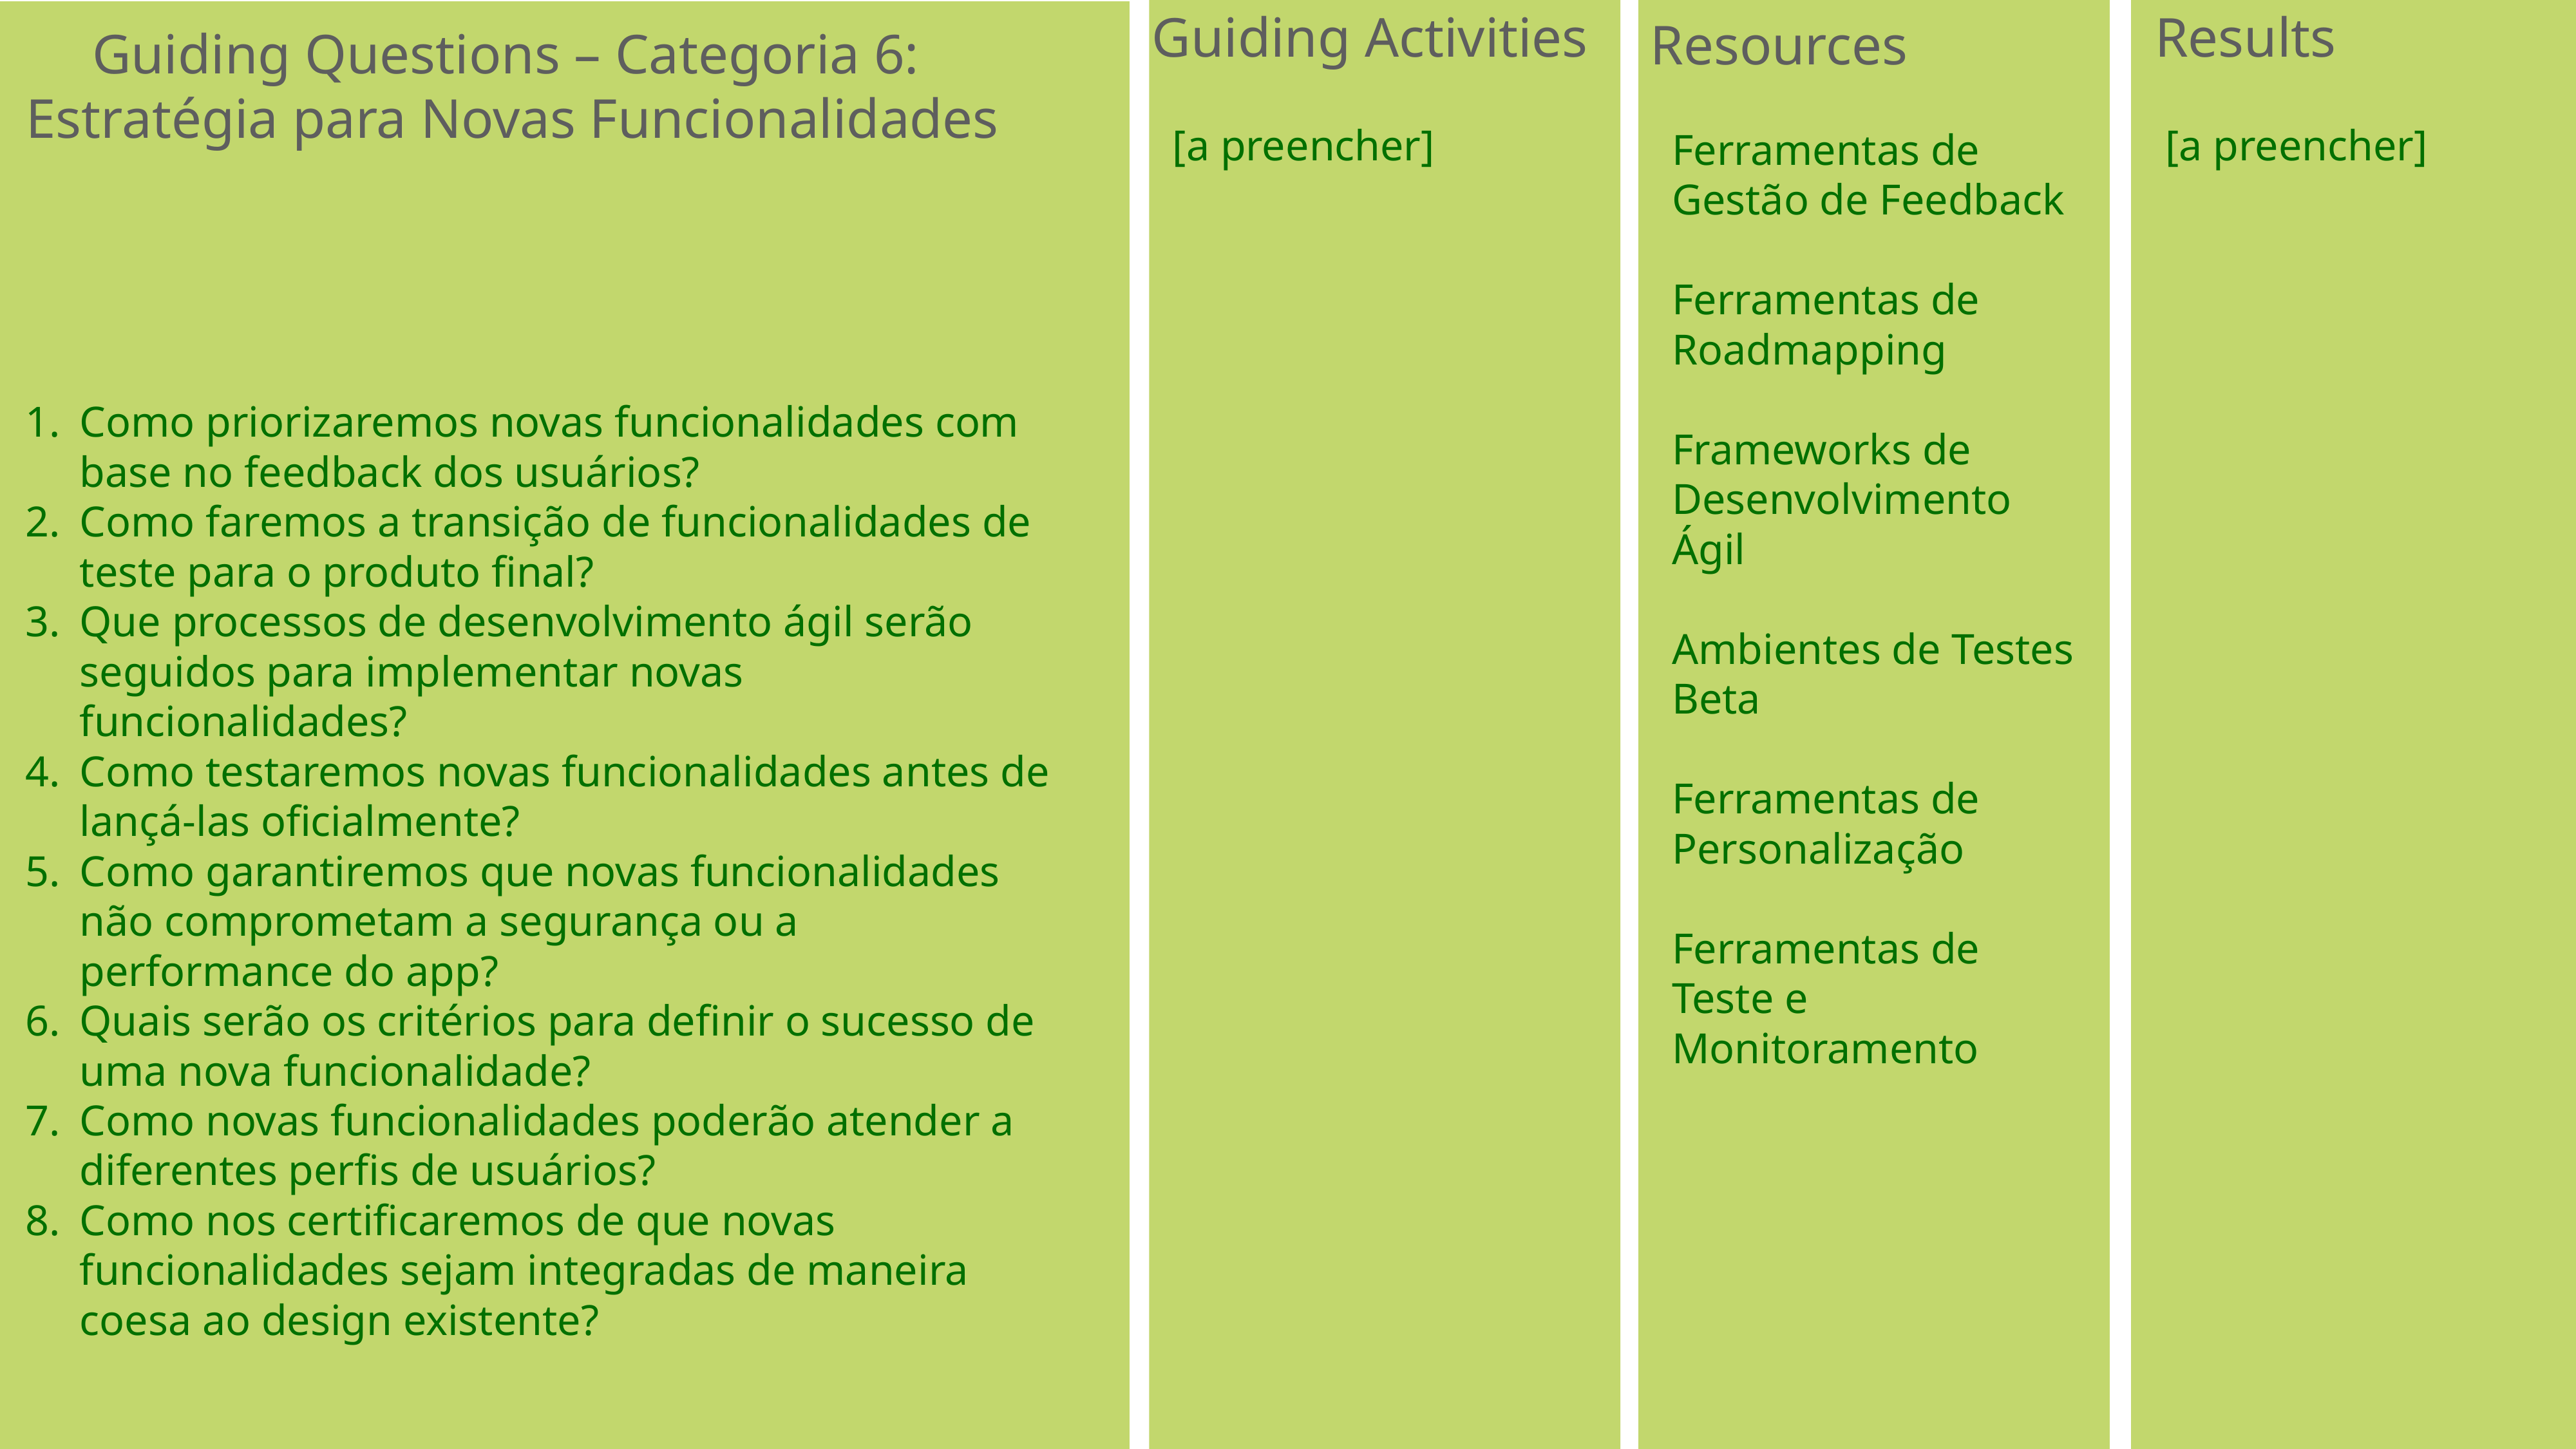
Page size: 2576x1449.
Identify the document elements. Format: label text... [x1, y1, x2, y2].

text_box [a preencher] [2163, 116, 2576, 172]
text_box Results [2152, 0, 2340, 71]
text_box Resources [1647, 8, 1911, 79]
text_box [2131, 0, 2576, 1449]
text_box Ferramentas de Gestão de Feedback Ferramentas de Roadmapping Frameworks de Desenvolvimento Ágil Ambientes de Testes Beta Ferramentas de Personalização Ferramentas de Teste e Monitoramento [1669, 120, 2083, 1075]
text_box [0, 0, 1621, 1449]
text_box [1638, 0, 2110, 1449]
